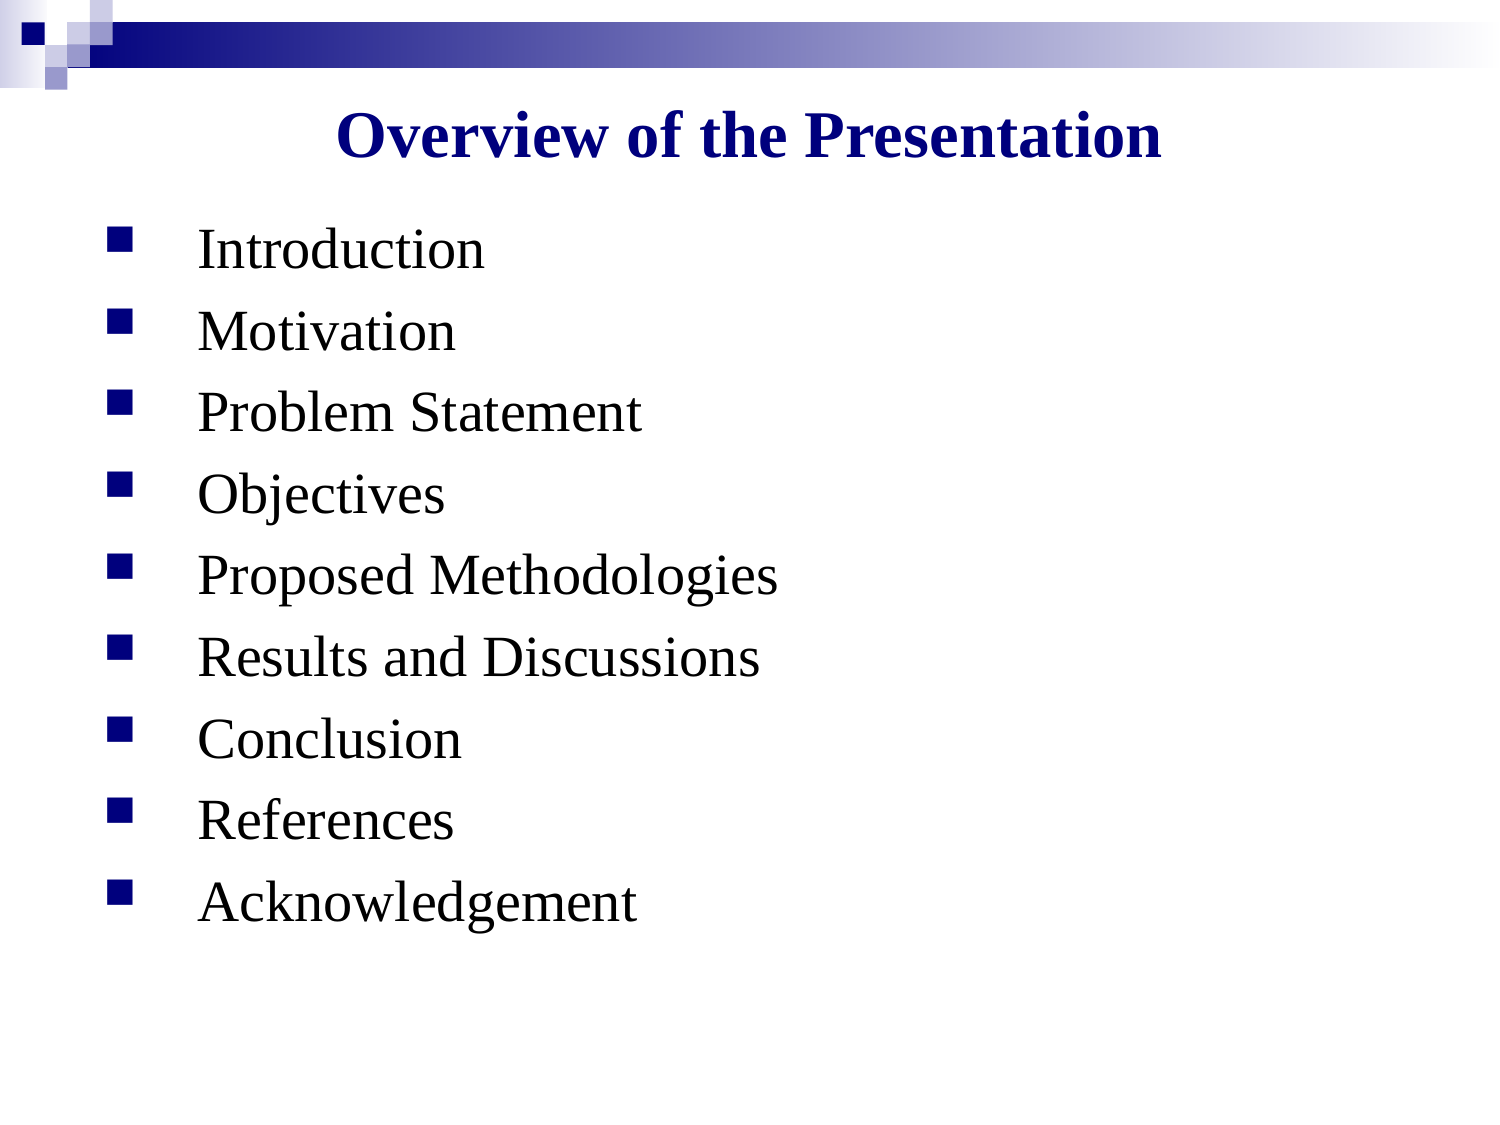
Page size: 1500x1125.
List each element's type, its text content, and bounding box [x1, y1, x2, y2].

title Overview of the Presentation [0, 64, 1500, 198]
list Introduction Motivation Problem Statement Objectives Proposed Methodologies Results and Discussions Conclusion References Acknowledgement [88, 203, 1349, 954]
